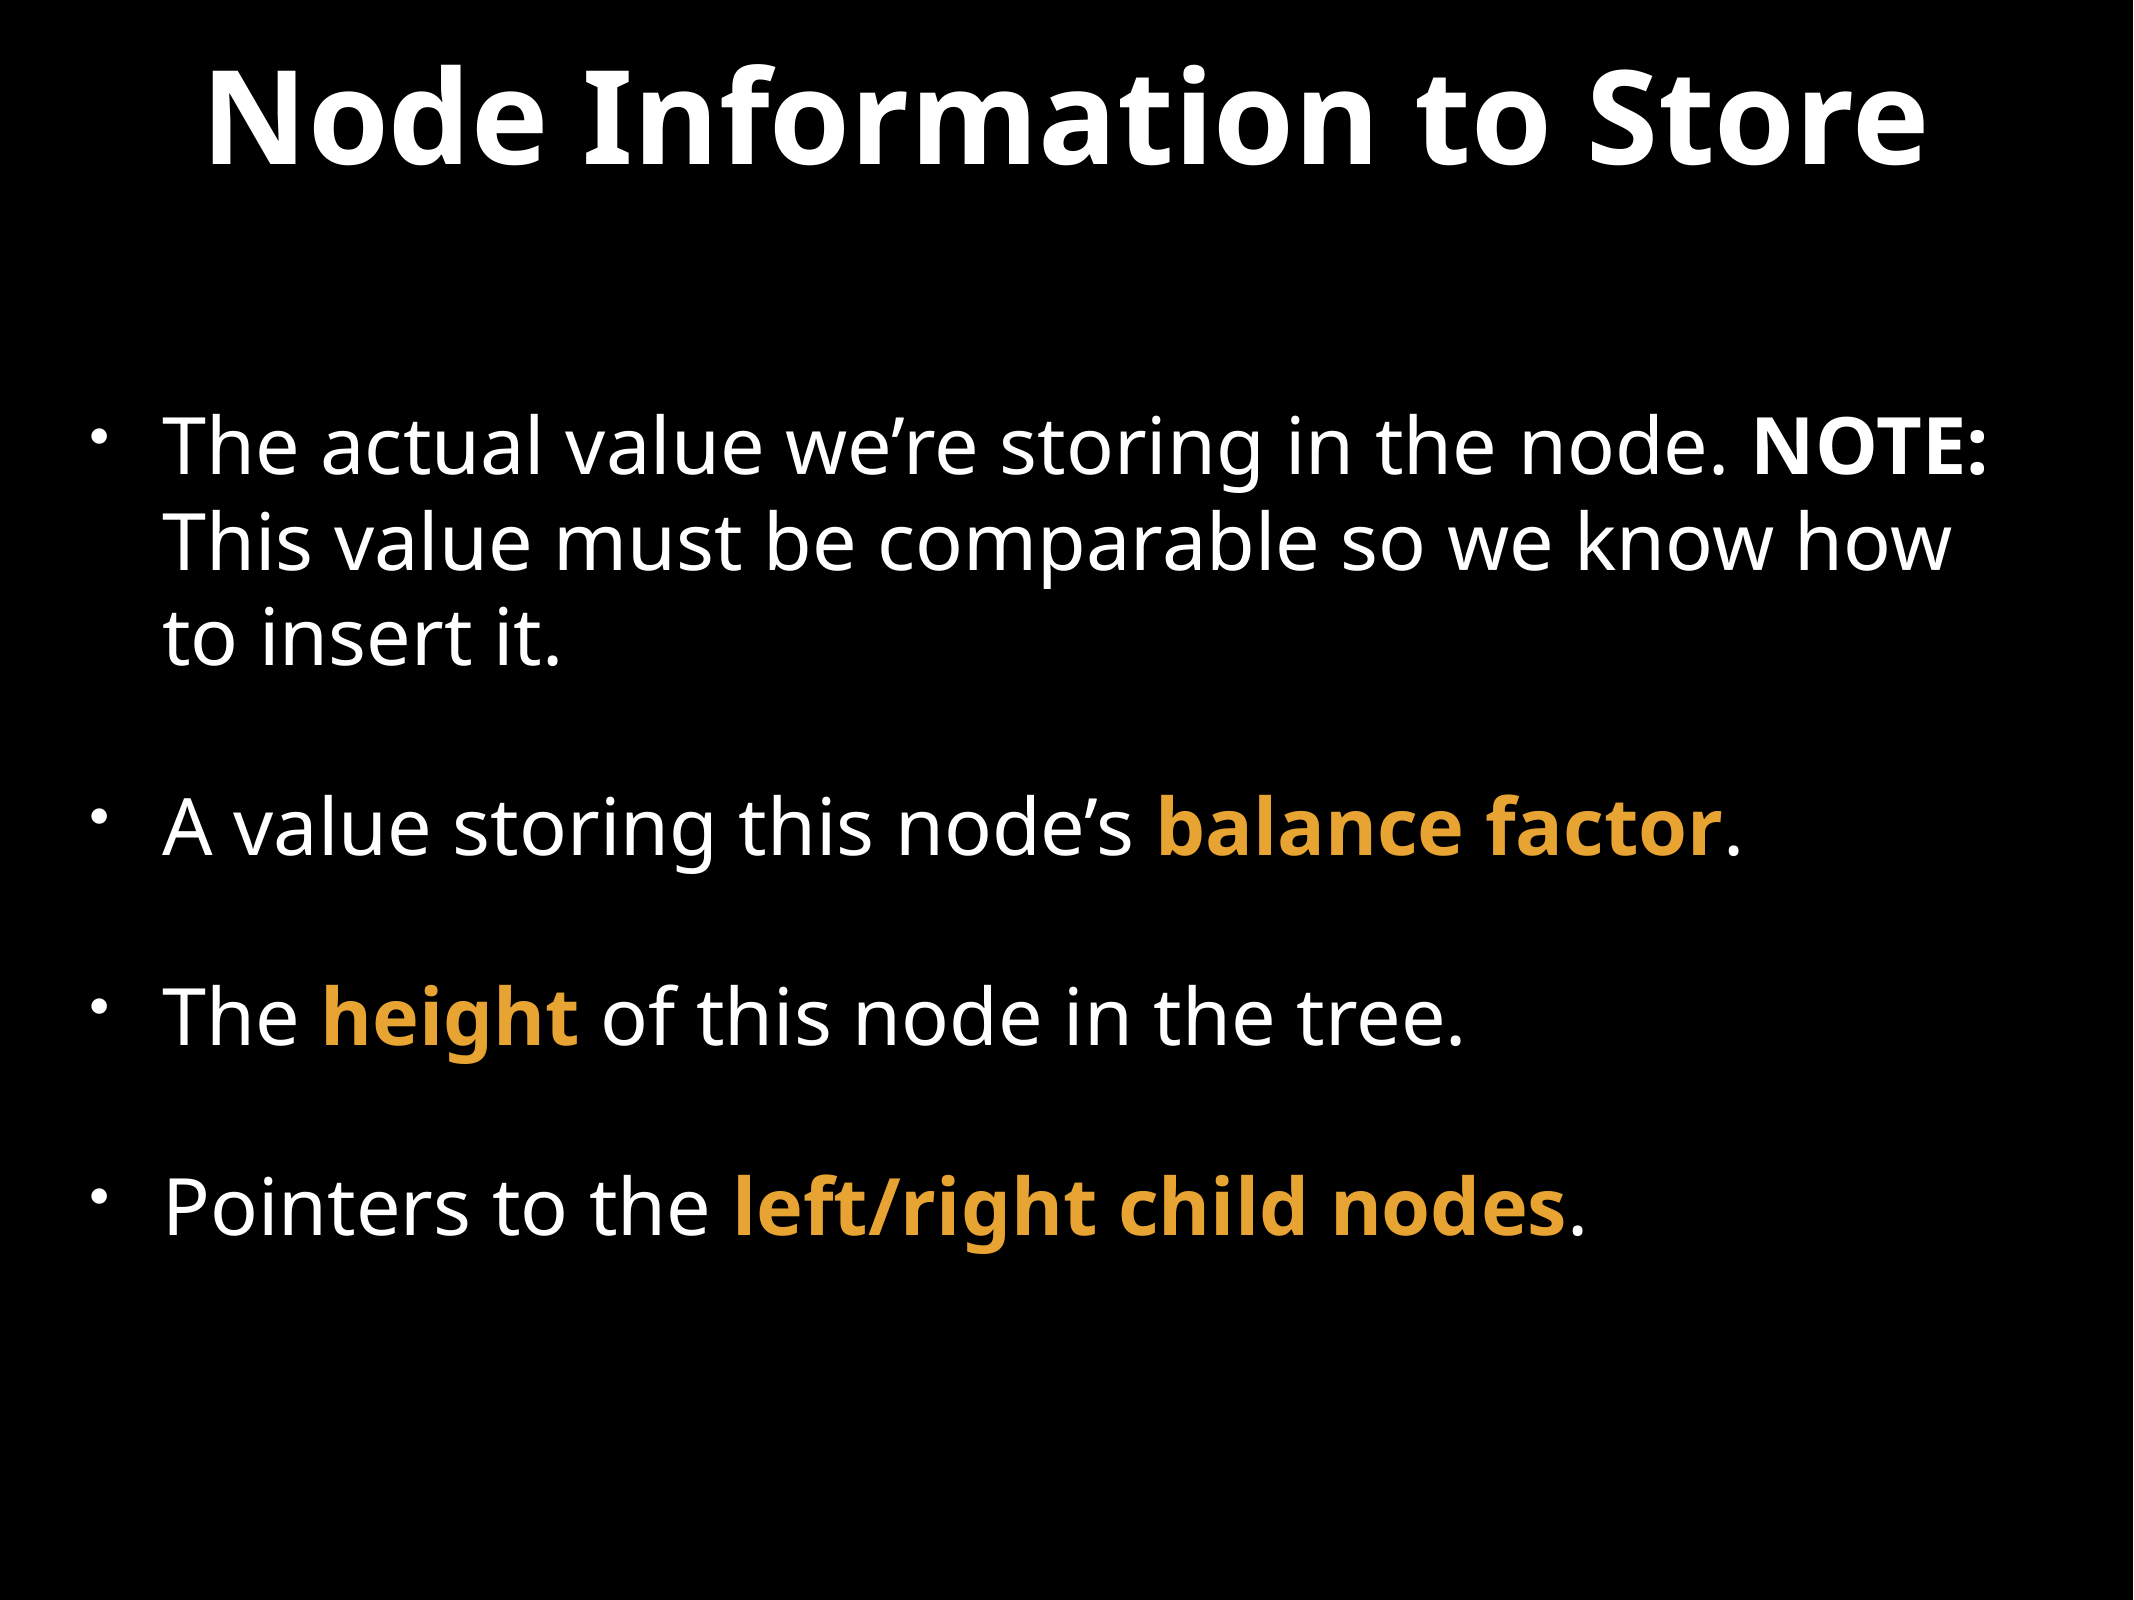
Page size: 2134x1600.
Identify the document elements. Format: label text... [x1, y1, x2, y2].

title Node Information to Store [0, 27, 2134, 197]
text_box The actual value we’re storing in the node. NOTE: This value must be comparable so we know how to insert it. A value storing this node’s balance factor. The height of this node in the tree. Pointers to the left/right child nodes. [80, 387, 2053, 1260]
